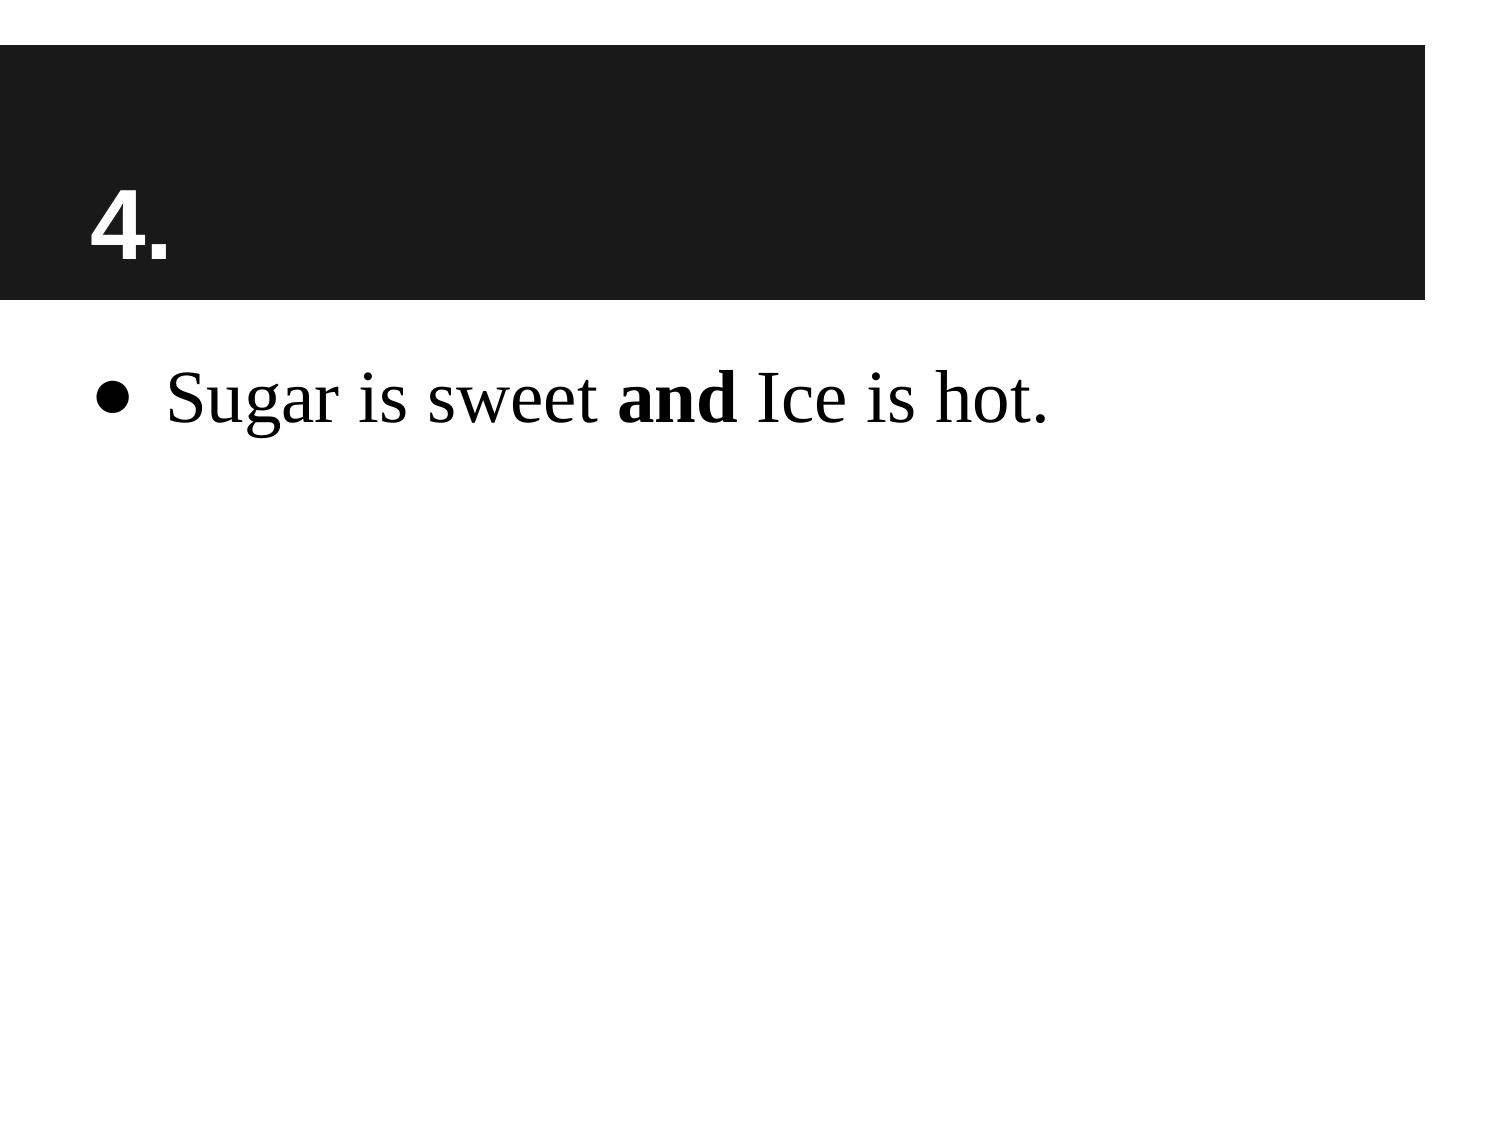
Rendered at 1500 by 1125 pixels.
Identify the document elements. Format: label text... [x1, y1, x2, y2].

title 4. [75, 45, 1425, 295]
list Sugar is sweet and Ice is hot. [75, 319, 1425, 1078]
